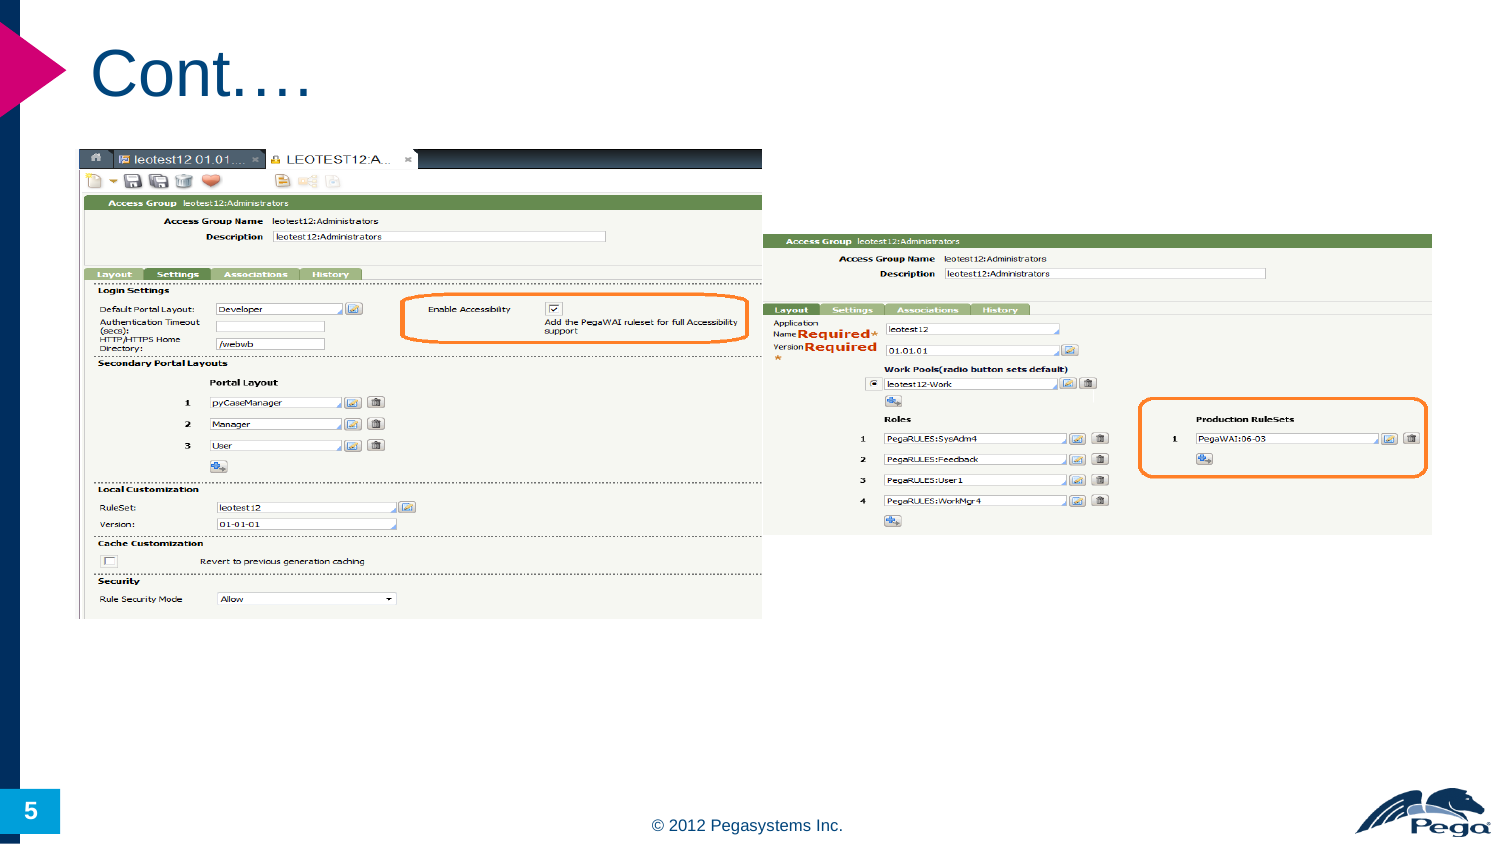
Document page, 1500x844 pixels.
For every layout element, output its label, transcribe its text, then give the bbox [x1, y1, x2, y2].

picture [763, 233, 1432, 535]
title Cont.… [75, 13, 1425, 126]
picture [1355, 788, 1491, 837]
picture [74, 149, 762, 619]
